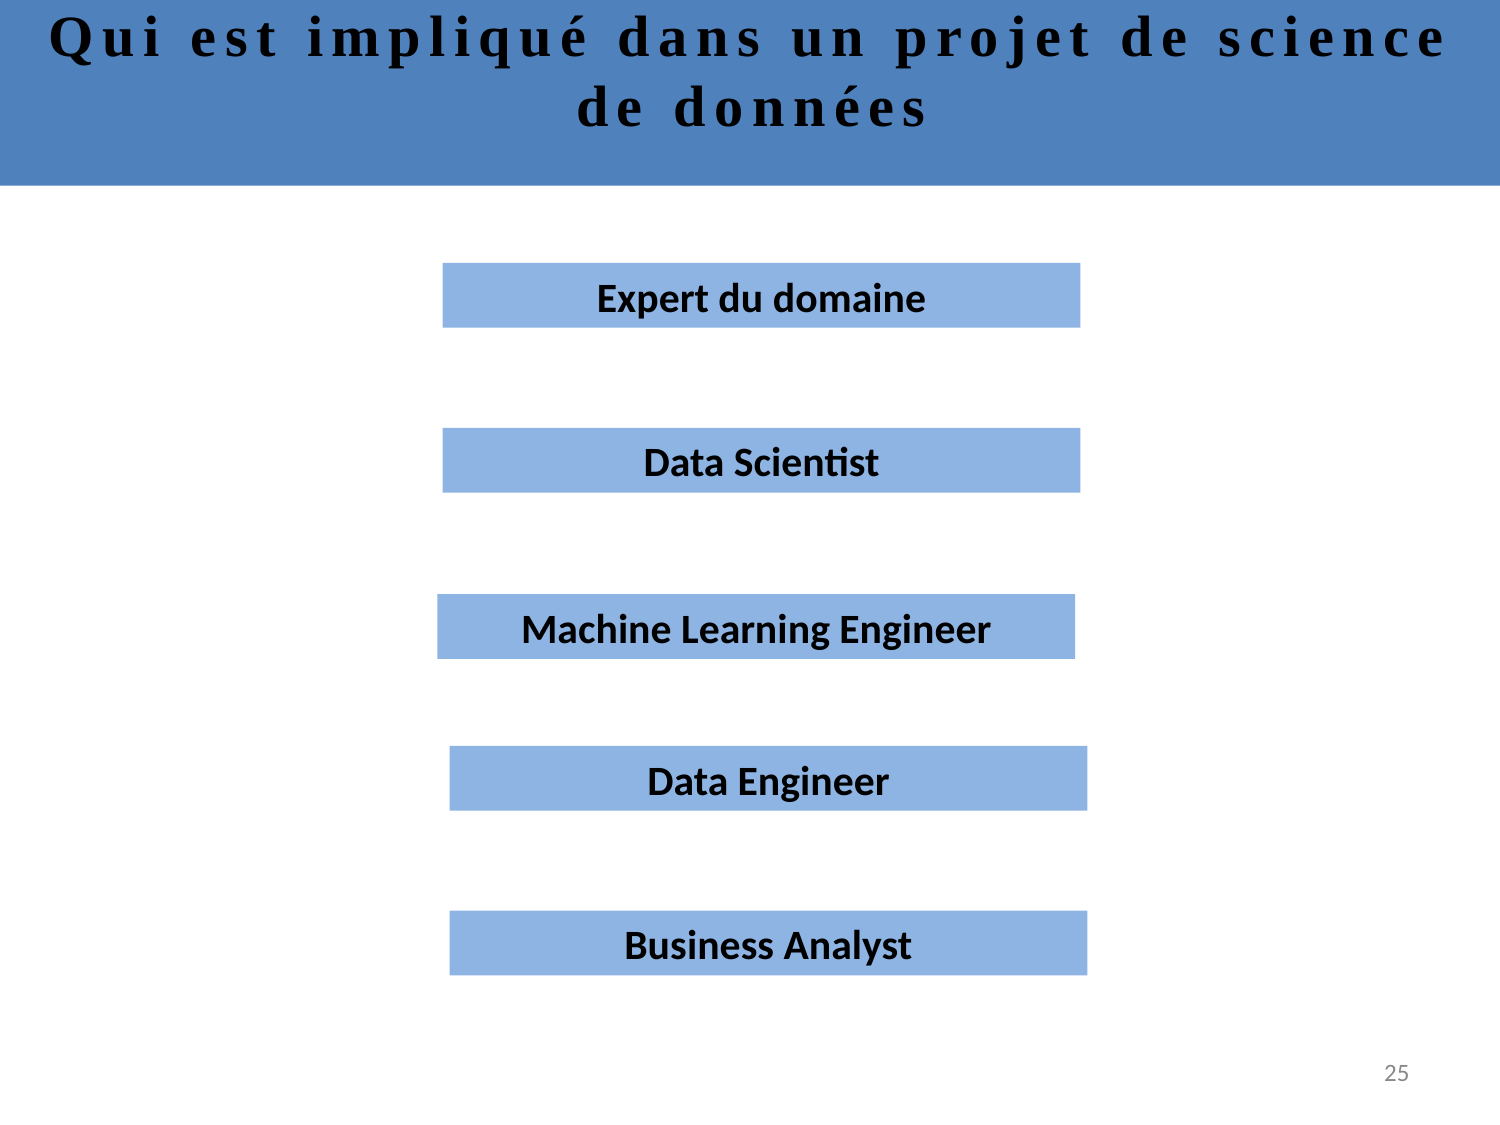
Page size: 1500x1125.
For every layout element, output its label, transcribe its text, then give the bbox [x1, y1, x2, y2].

title Qui est impliqué dans un projet de science de données [0, 0, 1500, 186]
slide_number 25 [1377, 1060, 1416, 1090]
text_box Data Engineer [449, 745, 1088, 811]
text_box Expert du domaine [442, 262, 1081, 328]
text_box Business Analyst [449, 910, 1088, 976]
text_box Data Scientist [442, 427, 1081, 493]
text_box Machine Learning Engineer [437, 594, 1076, 659]
